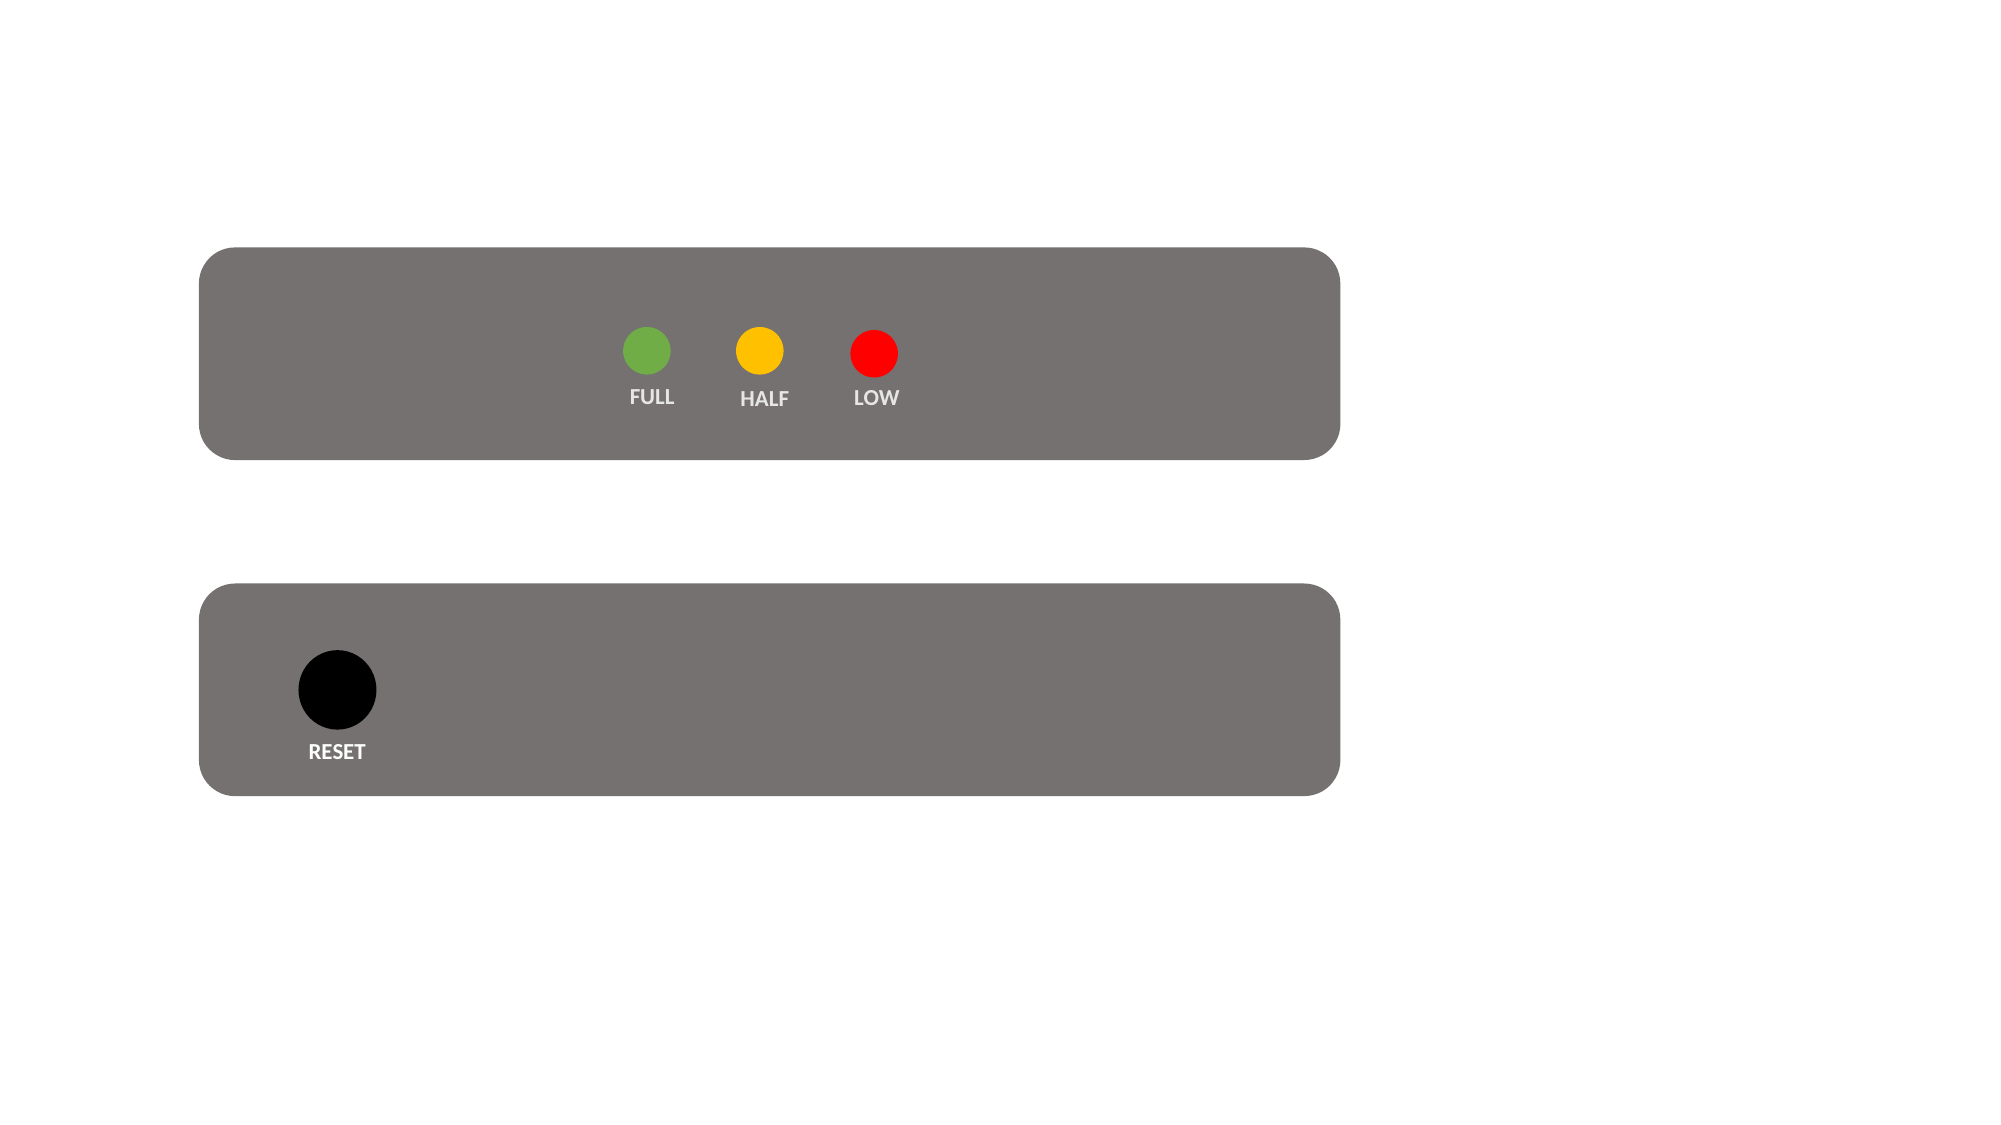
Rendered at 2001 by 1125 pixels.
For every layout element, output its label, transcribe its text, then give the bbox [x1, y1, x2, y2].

text_box [623, 327, 671, 373]
text_box [198, 583, 1341, 797]
text_box LOW [839, 374, 955, 418]
text_box [297, 649, 378, 729]
text_box HALF [725, 376, 841, 419]
text_box [850, 329, 898, 374]
text_box [736, 327, 784, 375]
text_box FULL [615, 373, 731, 417]
text_box [198, 247, 1341, 461]
text_box RESET [293, 729, 409, 772]
